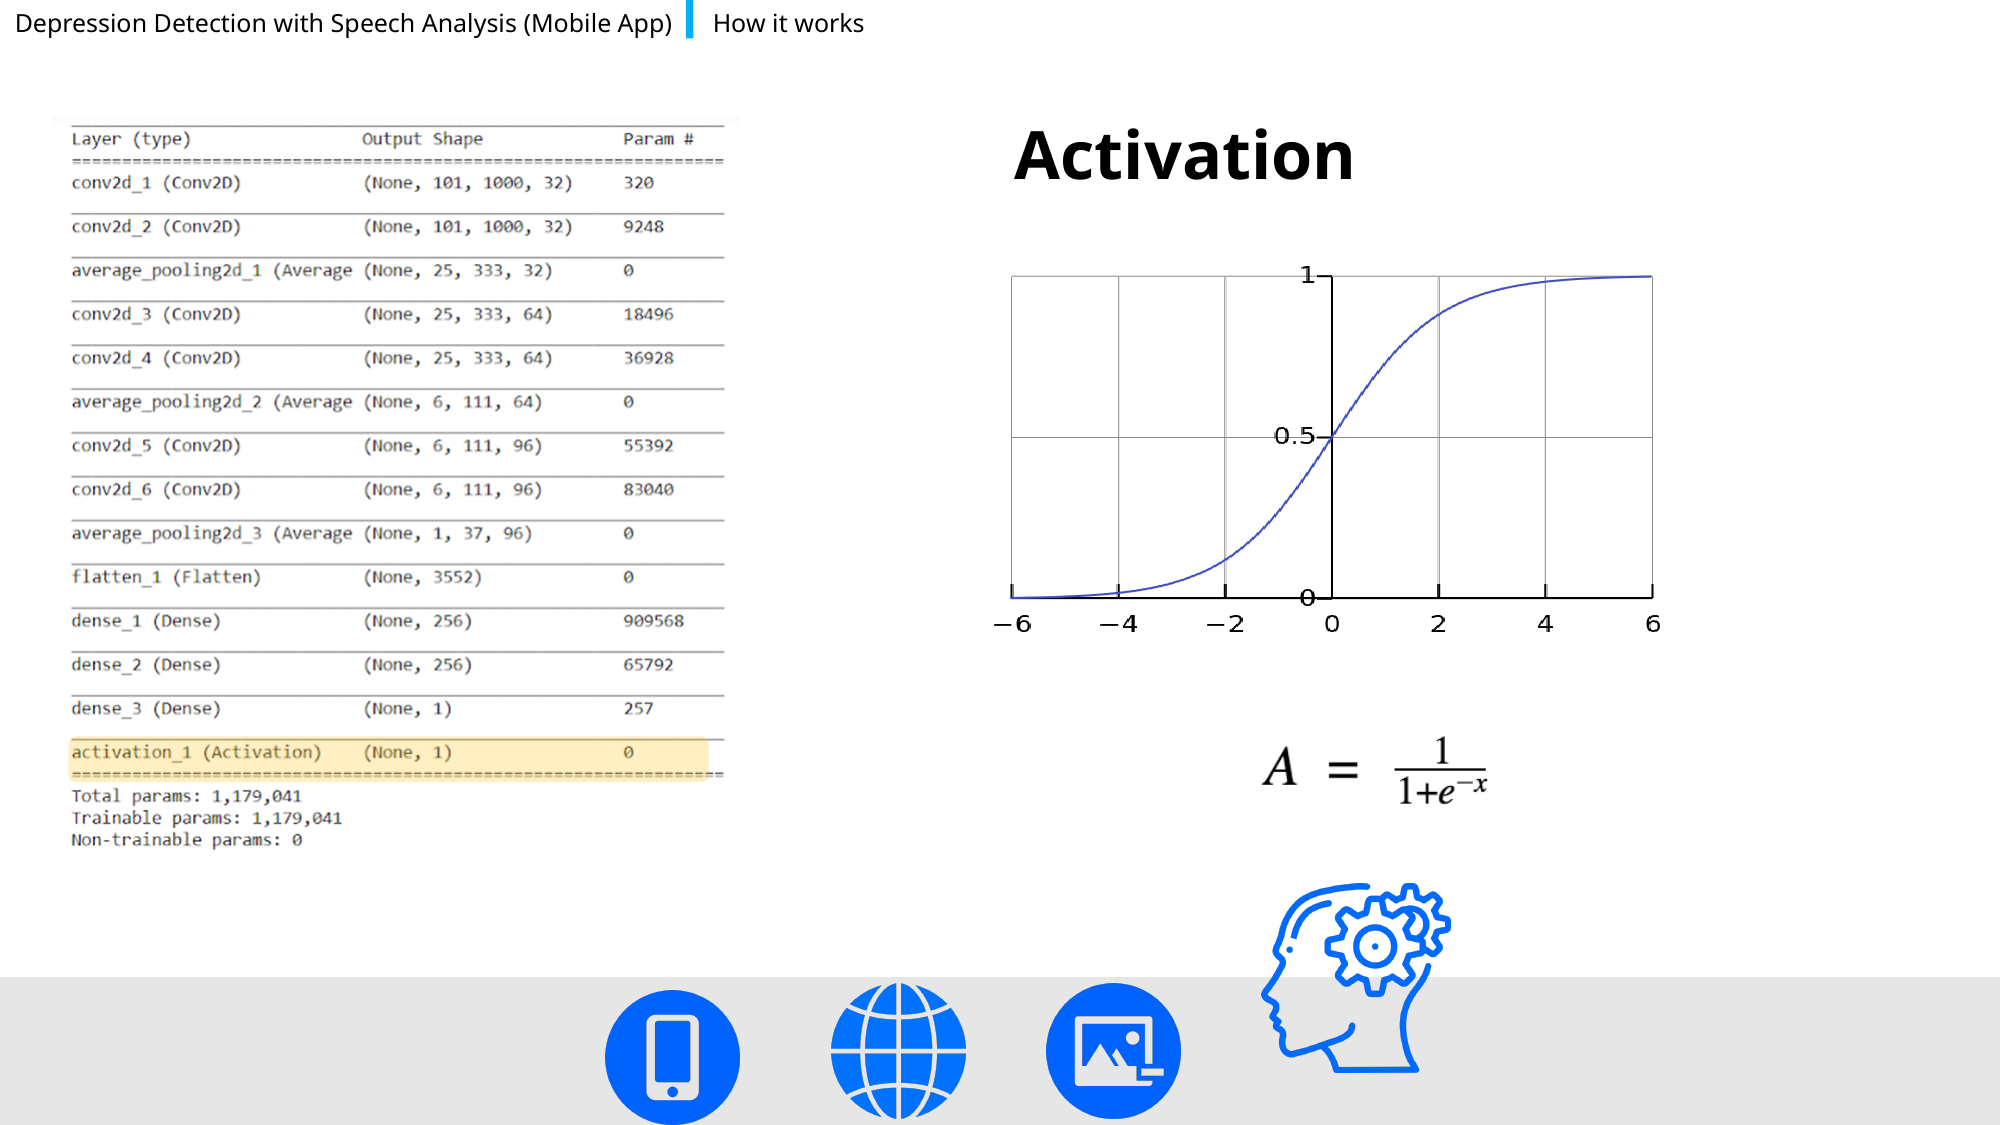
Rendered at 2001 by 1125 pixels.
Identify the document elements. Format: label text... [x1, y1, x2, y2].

picture [1046, 983, 1181, 1119]
picture [831, 983, 966, 1119]
text_box [0, 976, 2000, 1125]
text_box Depression Detection with Speech Analysis (Mobile App) [0, 0, 707, 45]
picture [52, 117, 740, 857]
picture [1259, 719, 1521, 832]
picture [605, 990, 740, 1125]
text_box Activation [999, 105, 1630, 200]
text_box How it works [707, 0, 880, 45]
picture [965, 252, 1700, 651]
picture [1261, 883, 1451, 1073]
text_box [685, 0, 695, 39]
